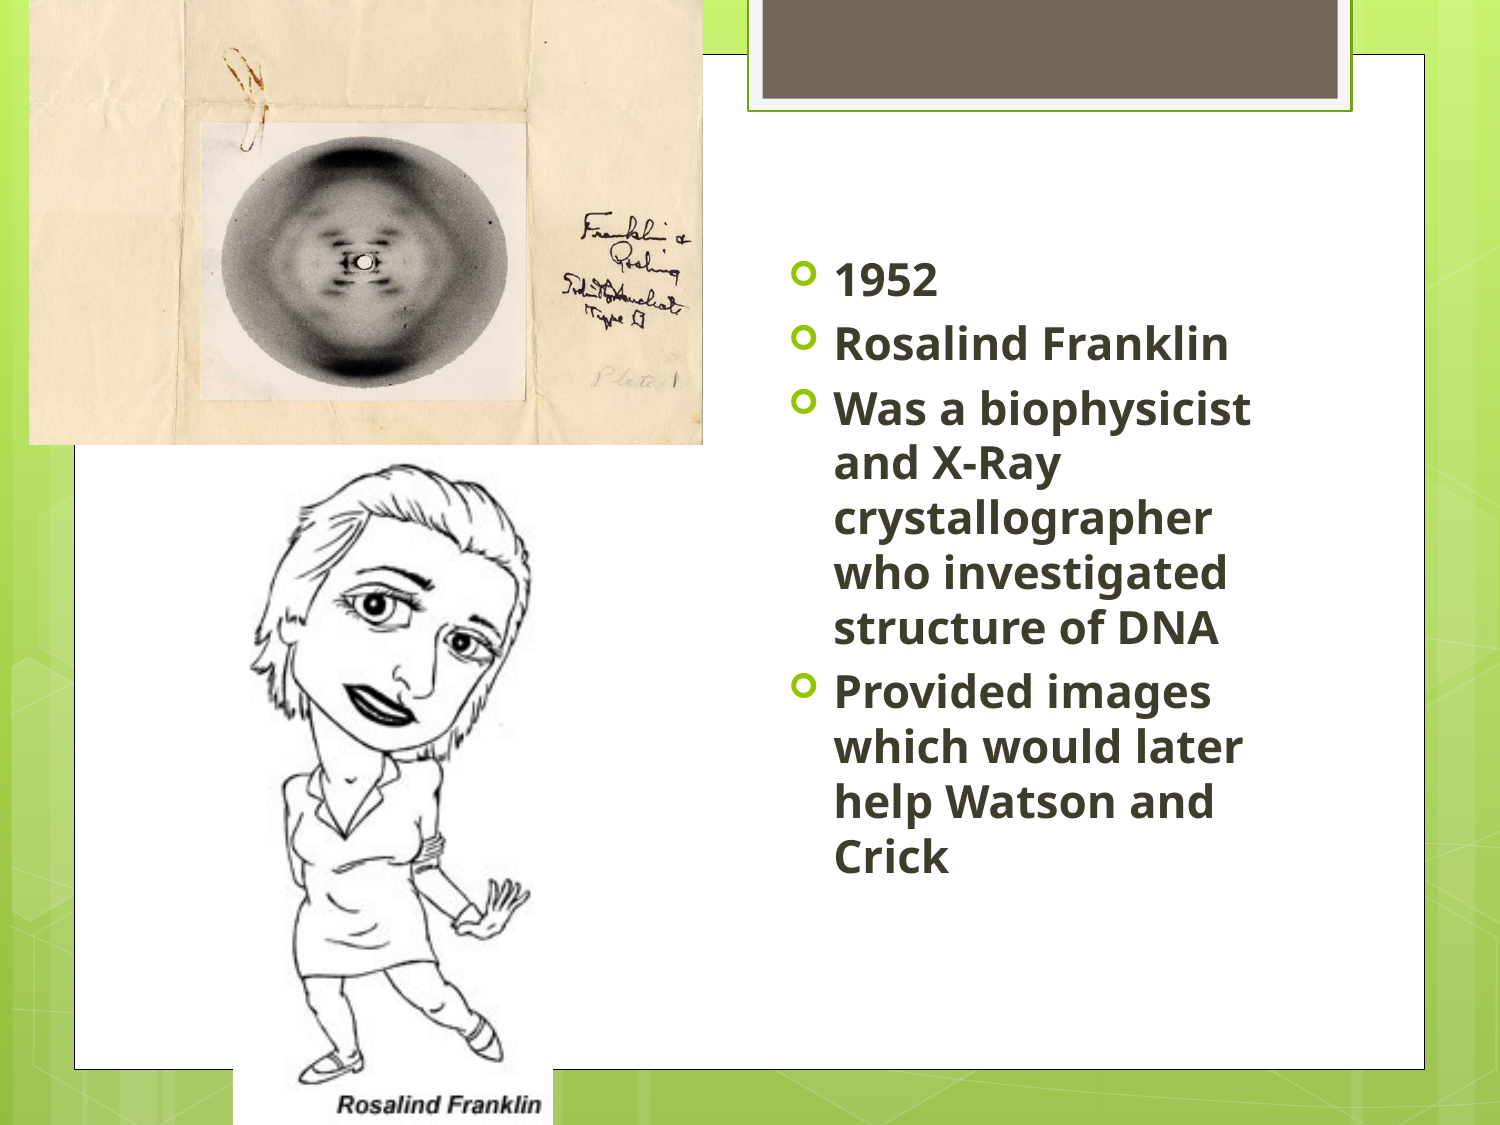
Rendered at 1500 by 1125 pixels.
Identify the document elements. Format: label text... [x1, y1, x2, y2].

picture [233, 455, 553, 1125]
list 1952 Rosalind Franklin Was a biophysicist and X-Ray crystallographer who investigated structure of DNA Provided images which would later help Watson and Crick [761, 243, 1323, 953]
picture [29, 0, 703, 445]
